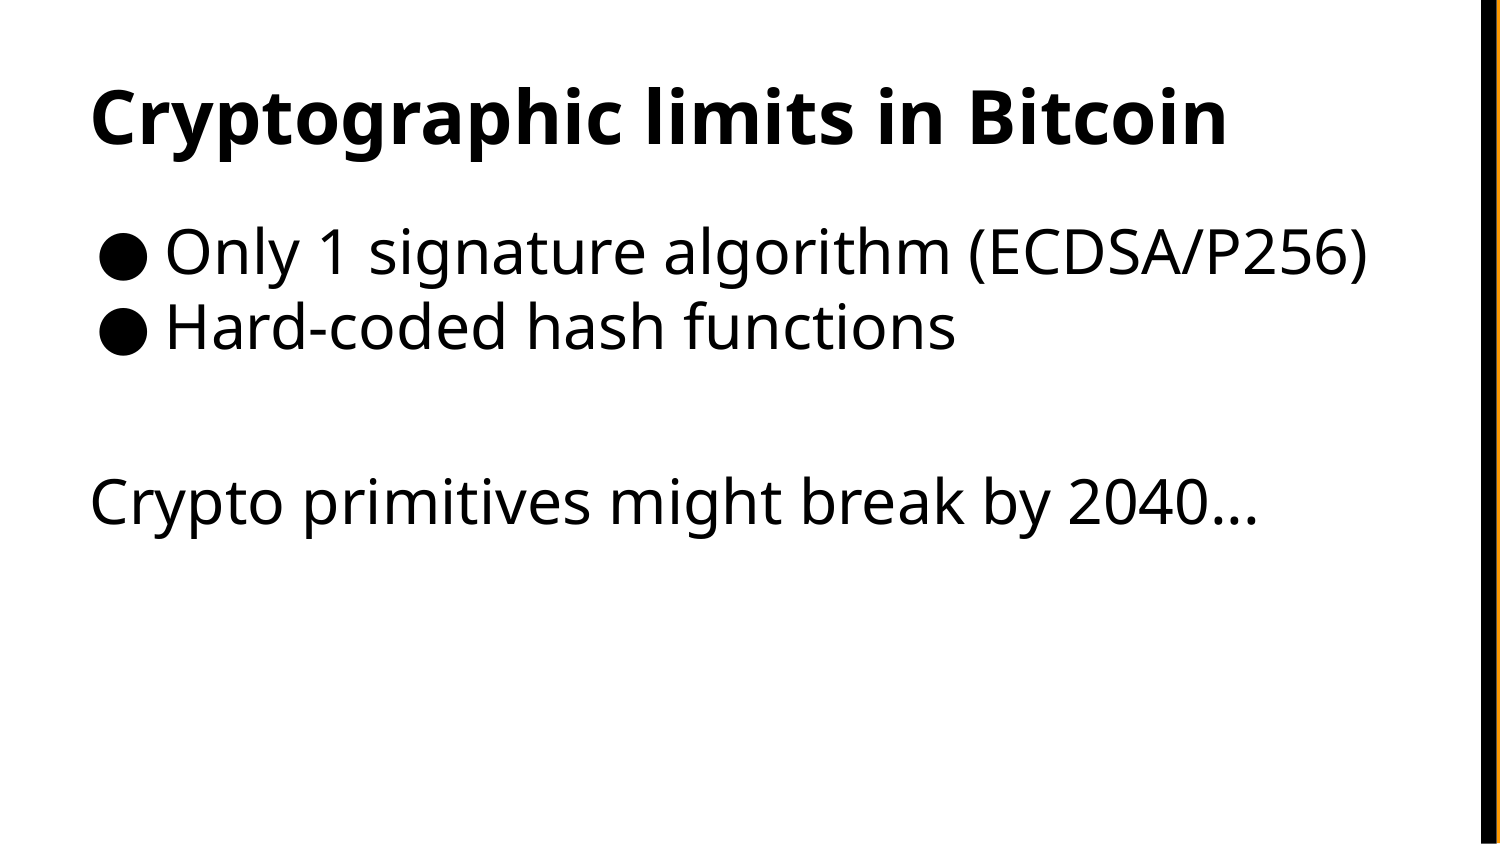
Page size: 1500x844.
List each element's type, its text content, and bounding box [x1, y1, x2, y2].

text_box Only 1 signature algorithm (ECDSA/P256) Hard-coded hash functions Crypto primitives might break by 2040... [75, 196, 1445, 795]
text_box Cryptographic limits in Bitcoin [75, 33, 1425, 175]
